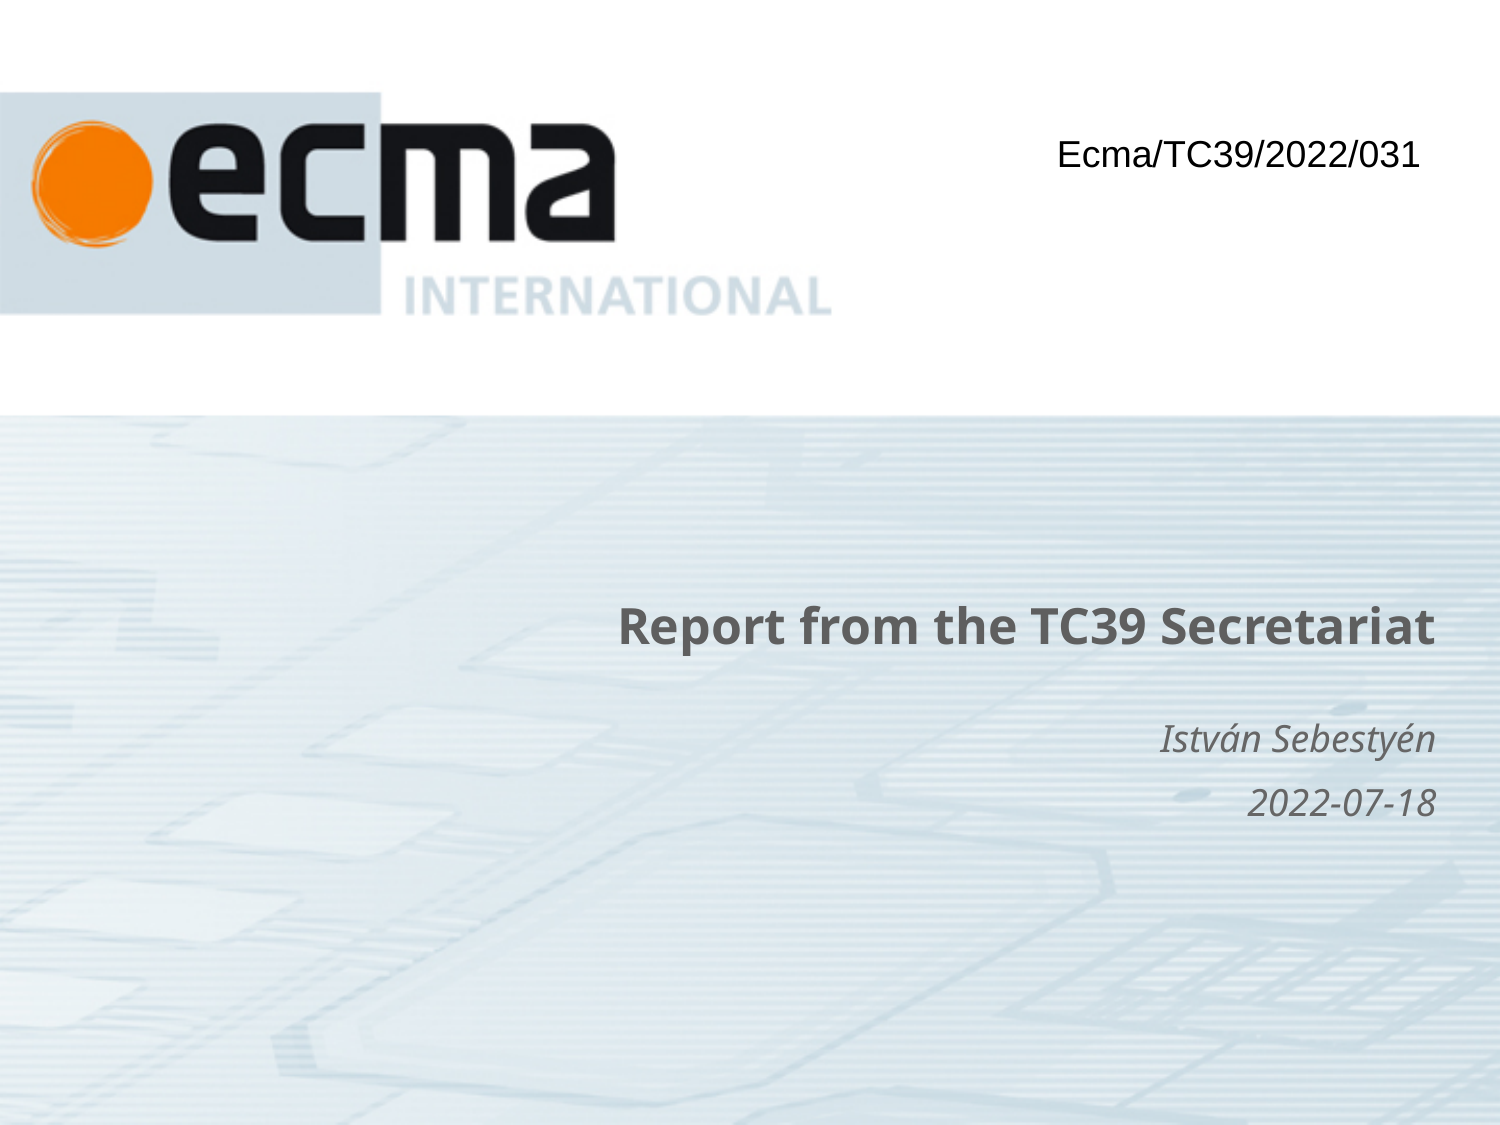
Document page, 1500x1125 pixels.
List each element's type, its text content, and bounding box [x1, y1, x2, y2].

subtitle István Sebestyén 2022-07-18 [1090, 705, 1452, 834]
title Report from the TC39 Secretariat [182, 586, 1452, 700]
text_box Ecma/TC39/2022/031 [974, 122, 1436, 183]
picture [0, 0, 1500, 1125]
